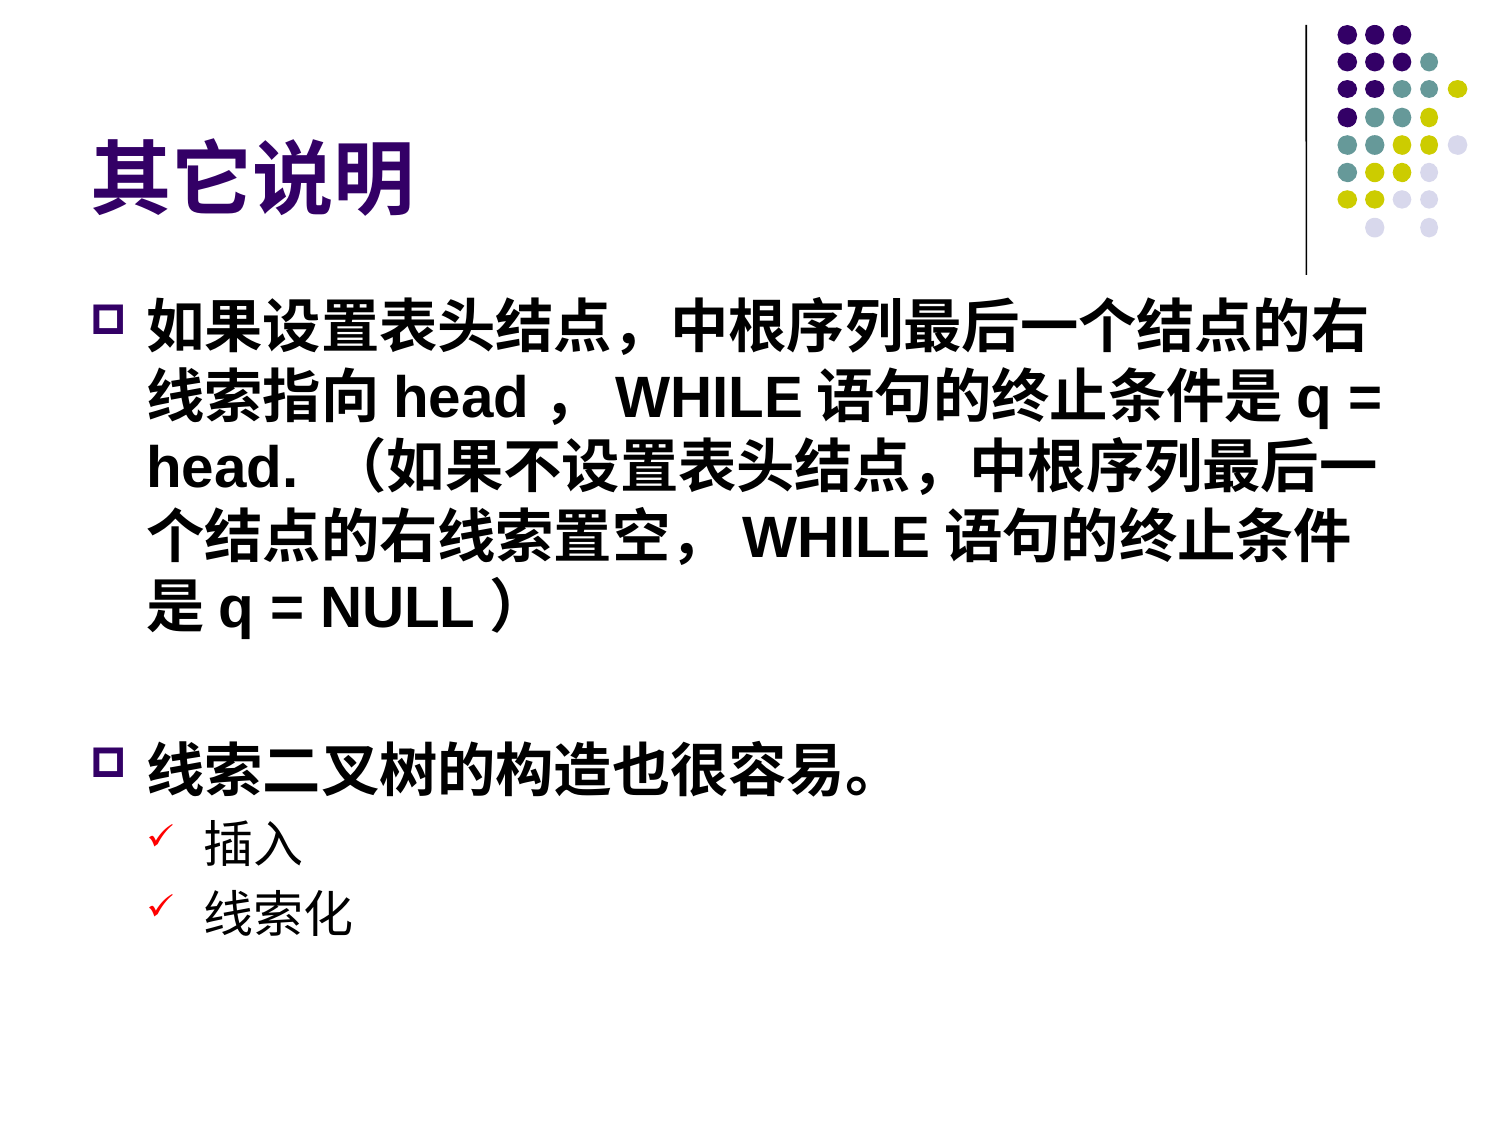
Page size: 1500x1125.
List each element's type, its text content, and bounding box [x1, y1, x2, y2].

title 其它说明 [75, 20, 1313, 233]
list 如果设置表头结点，中根序列最后一个结点的右线索指向head，WHILE语句的终止条件是q = head. （如果不设置表头结点，中根序列最后一个结点的右线索置空，WHILE语句的终止条件是q = NULL） 线索二叉树的构造也很容易。 插入 线索化 [75, 282, 1425, 1006]
